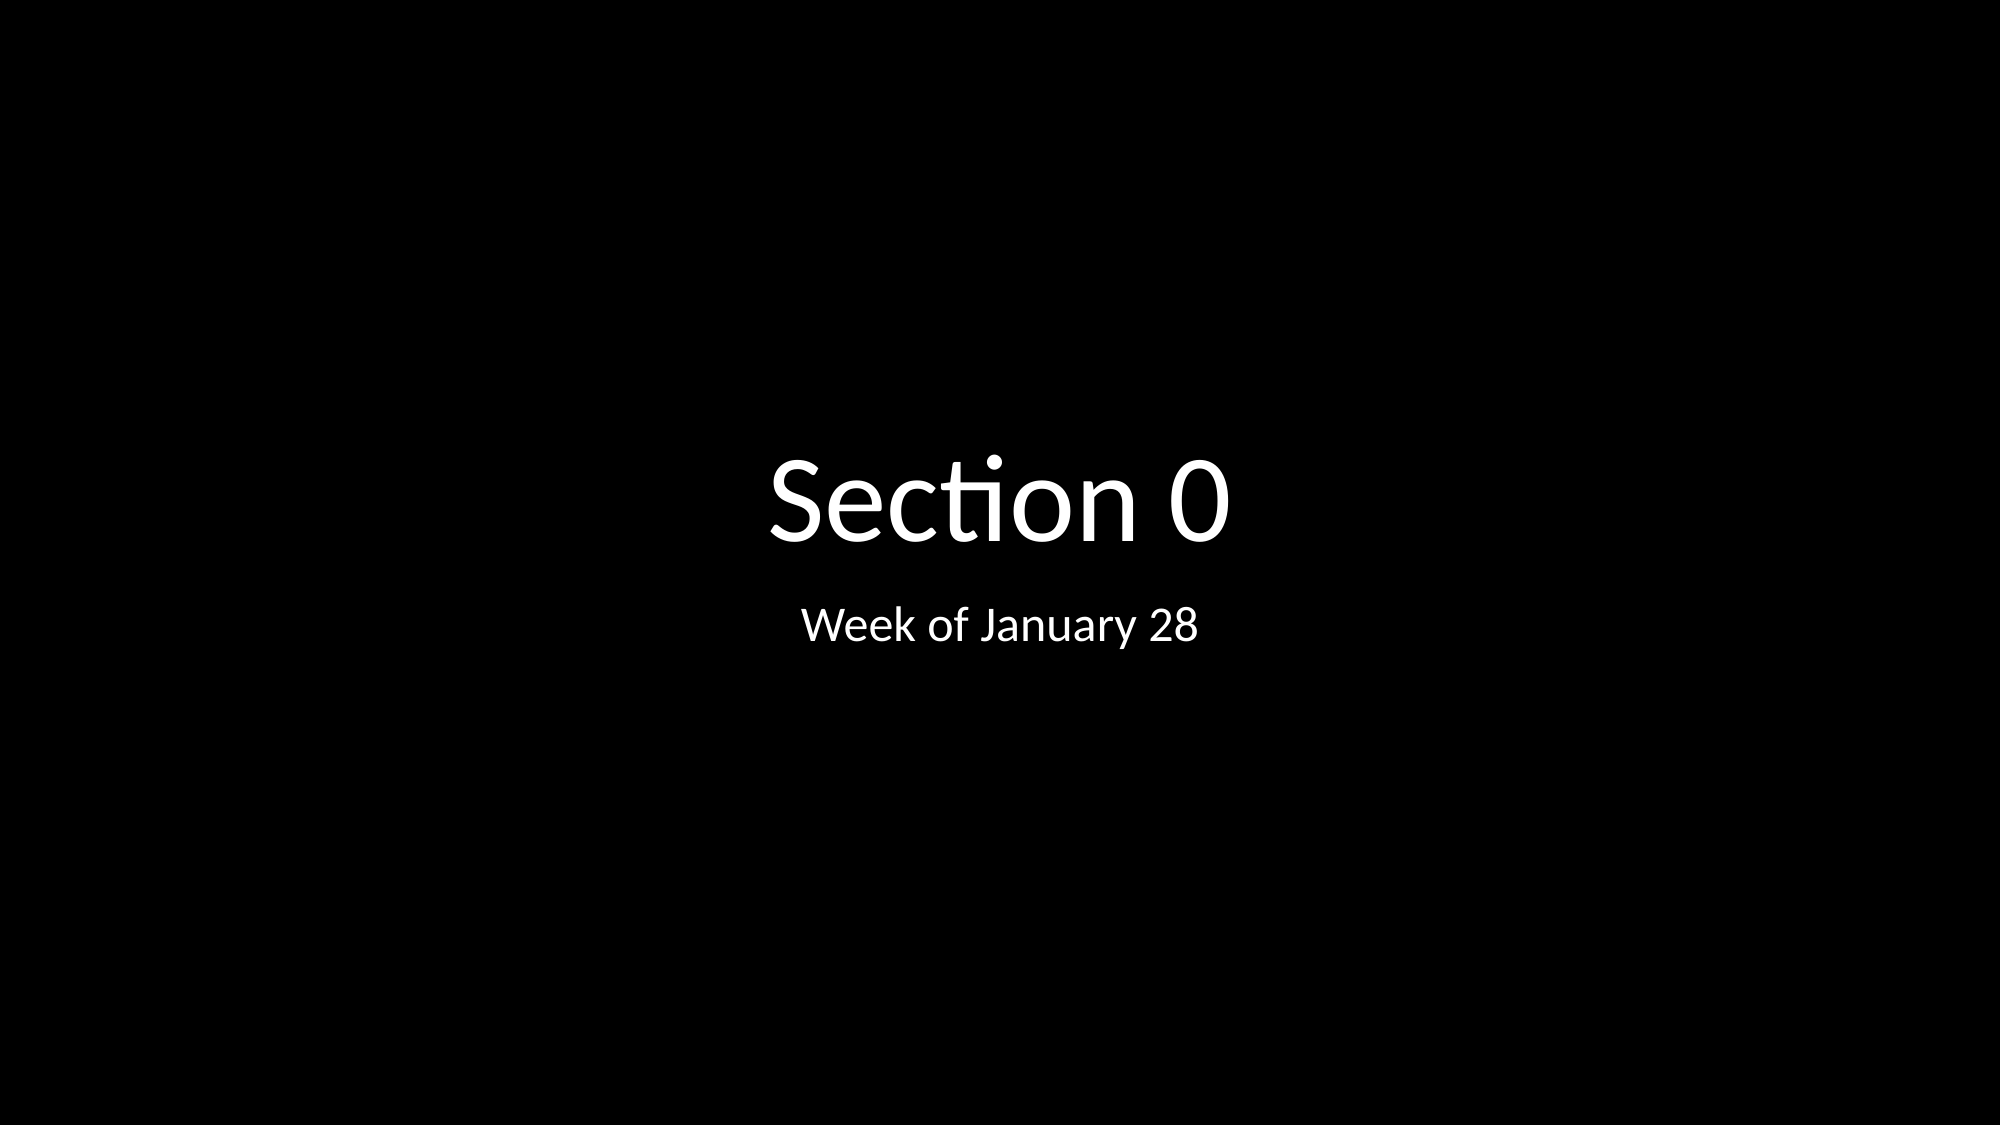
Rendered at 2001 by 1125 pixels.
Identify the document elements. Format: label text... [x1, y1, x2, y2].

title Section 0 [249, 184, 1750, 576]
subtitle Week of January 28 [249, 590, 1750, 863]
